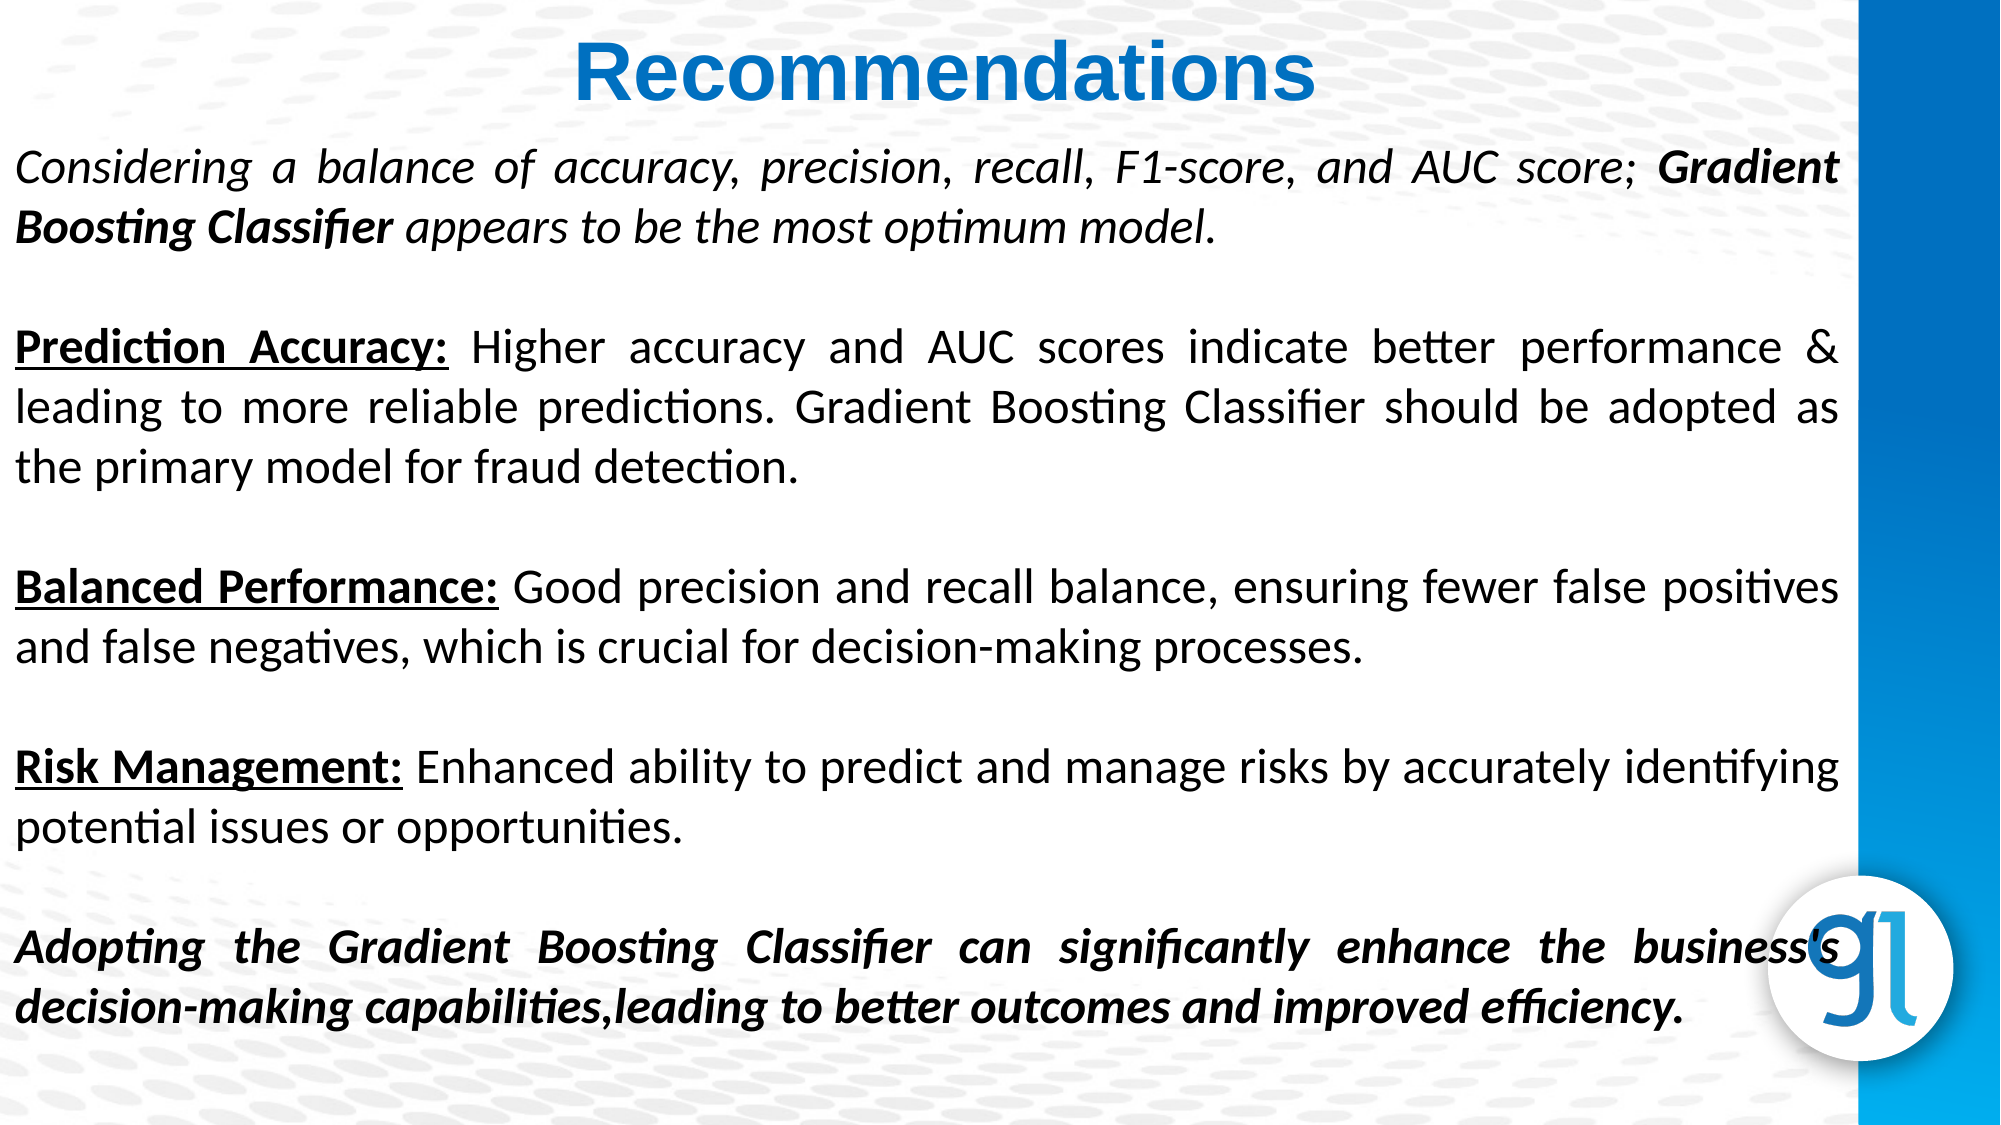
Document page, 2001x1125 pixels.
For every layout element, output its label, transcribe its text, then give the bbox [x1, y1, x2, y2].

text_box Considering a balance of accuracy, precision, recall, F1-score, and AUC score; Gradient Boosting Classifier appears to be the most optimum model. Prediction Accuracy: Higher accuracy and AUC scores indicate better performance & leading to more reliable predictions. Gradient Boosting Classifier should be adopted as the primary model for fraud detection. Balanced Performance: Good precision and recall balance, ensuring fewer false positives and false negatives, which is crucial for decision-making processes. Risk Management: Enhanced ability to predict and manage risks by accurately identifying potential issues or opportunities. Adopting the Gradient Boosting Classifier can significantly enhance the business's decision-making capabilities,leading to better outcomes and improved efficiency. [0, 125, 1855, 1125]
picture [0, 0, 2000, 875]
picture [1855, 905, 1924, 1031]
text_box Recommendations [559, 9, 1441, 125]
